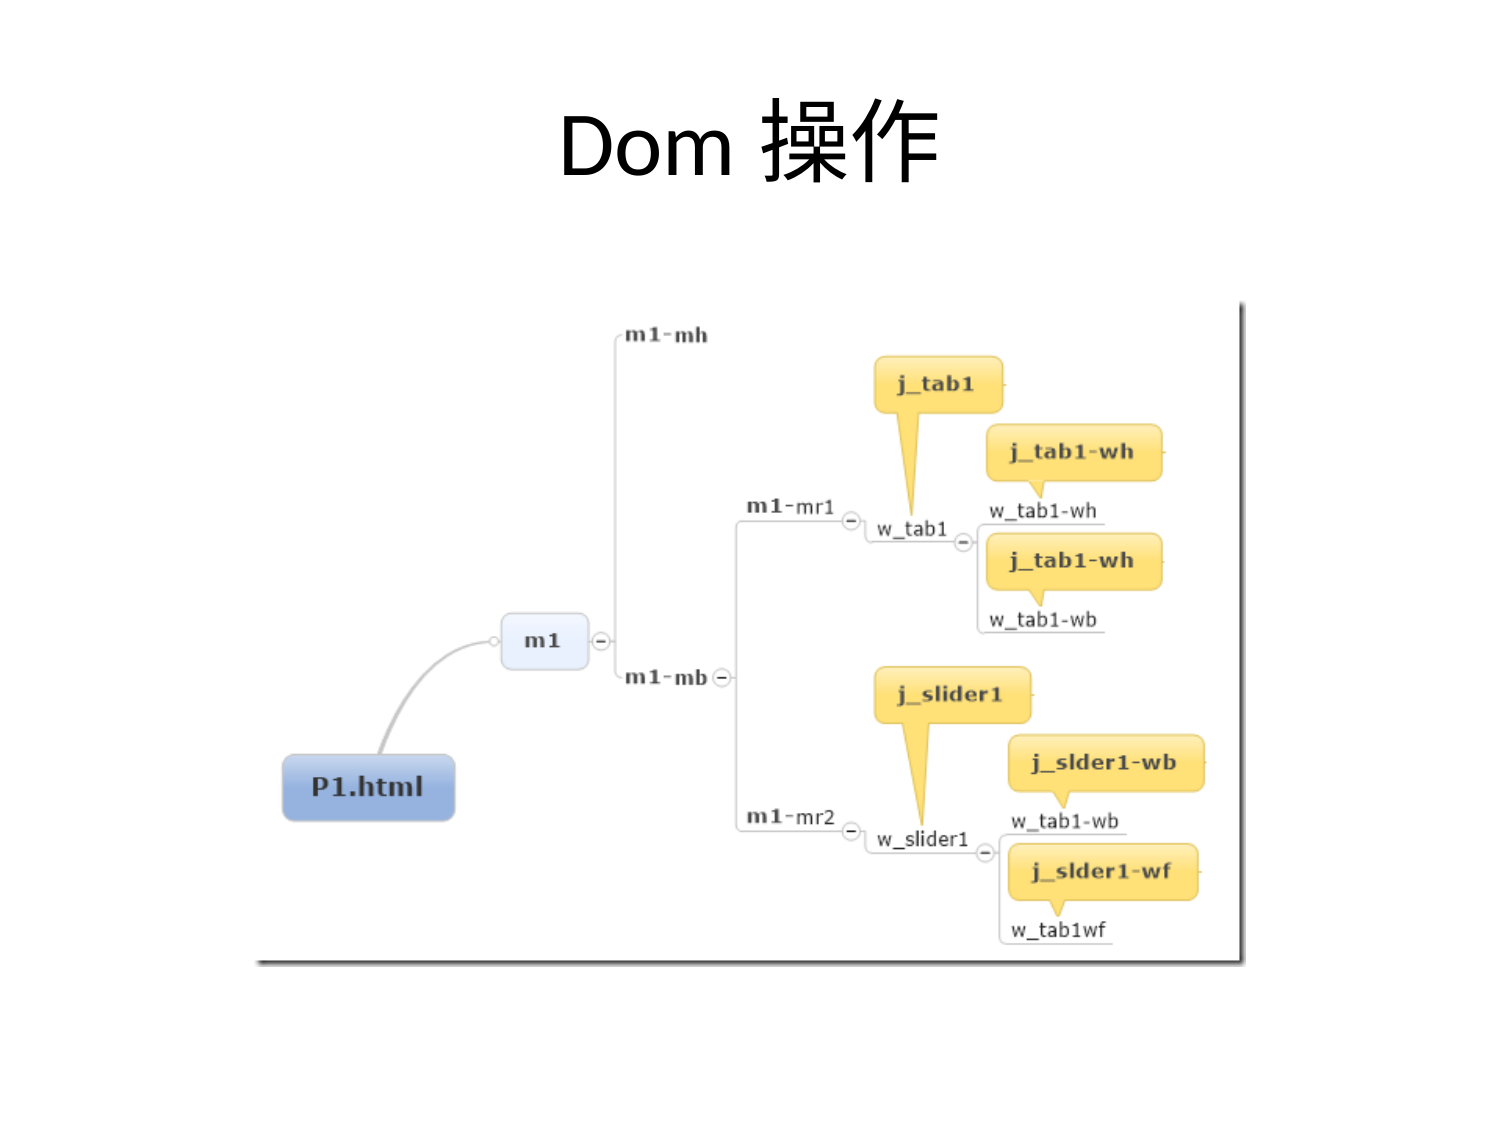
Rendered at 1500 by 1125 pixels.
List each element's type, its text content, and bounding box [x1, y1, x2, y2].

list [254, 300, 1246, 967]
title Dom操作 [75, 45, 1425, 233]
